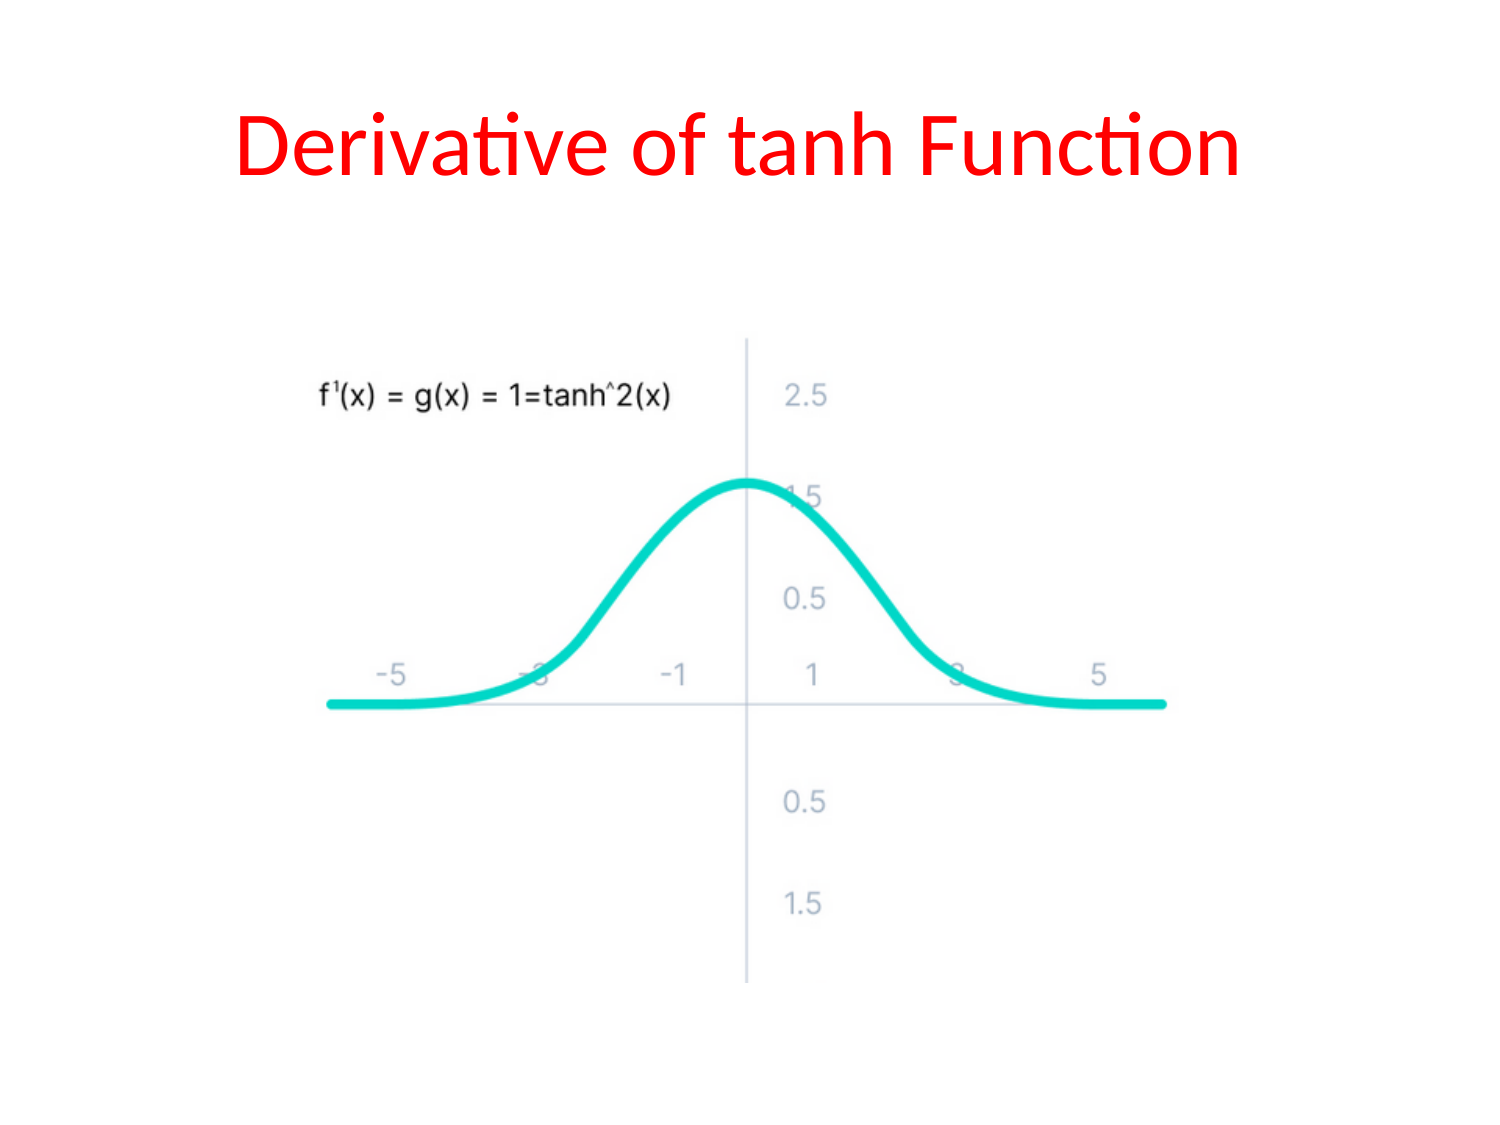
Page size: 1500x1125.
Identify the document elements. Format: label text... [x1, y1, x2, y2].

title Derivative of tanh Function [75, 45, 1425, 233]
picture [299, 324, 1212, 984]
